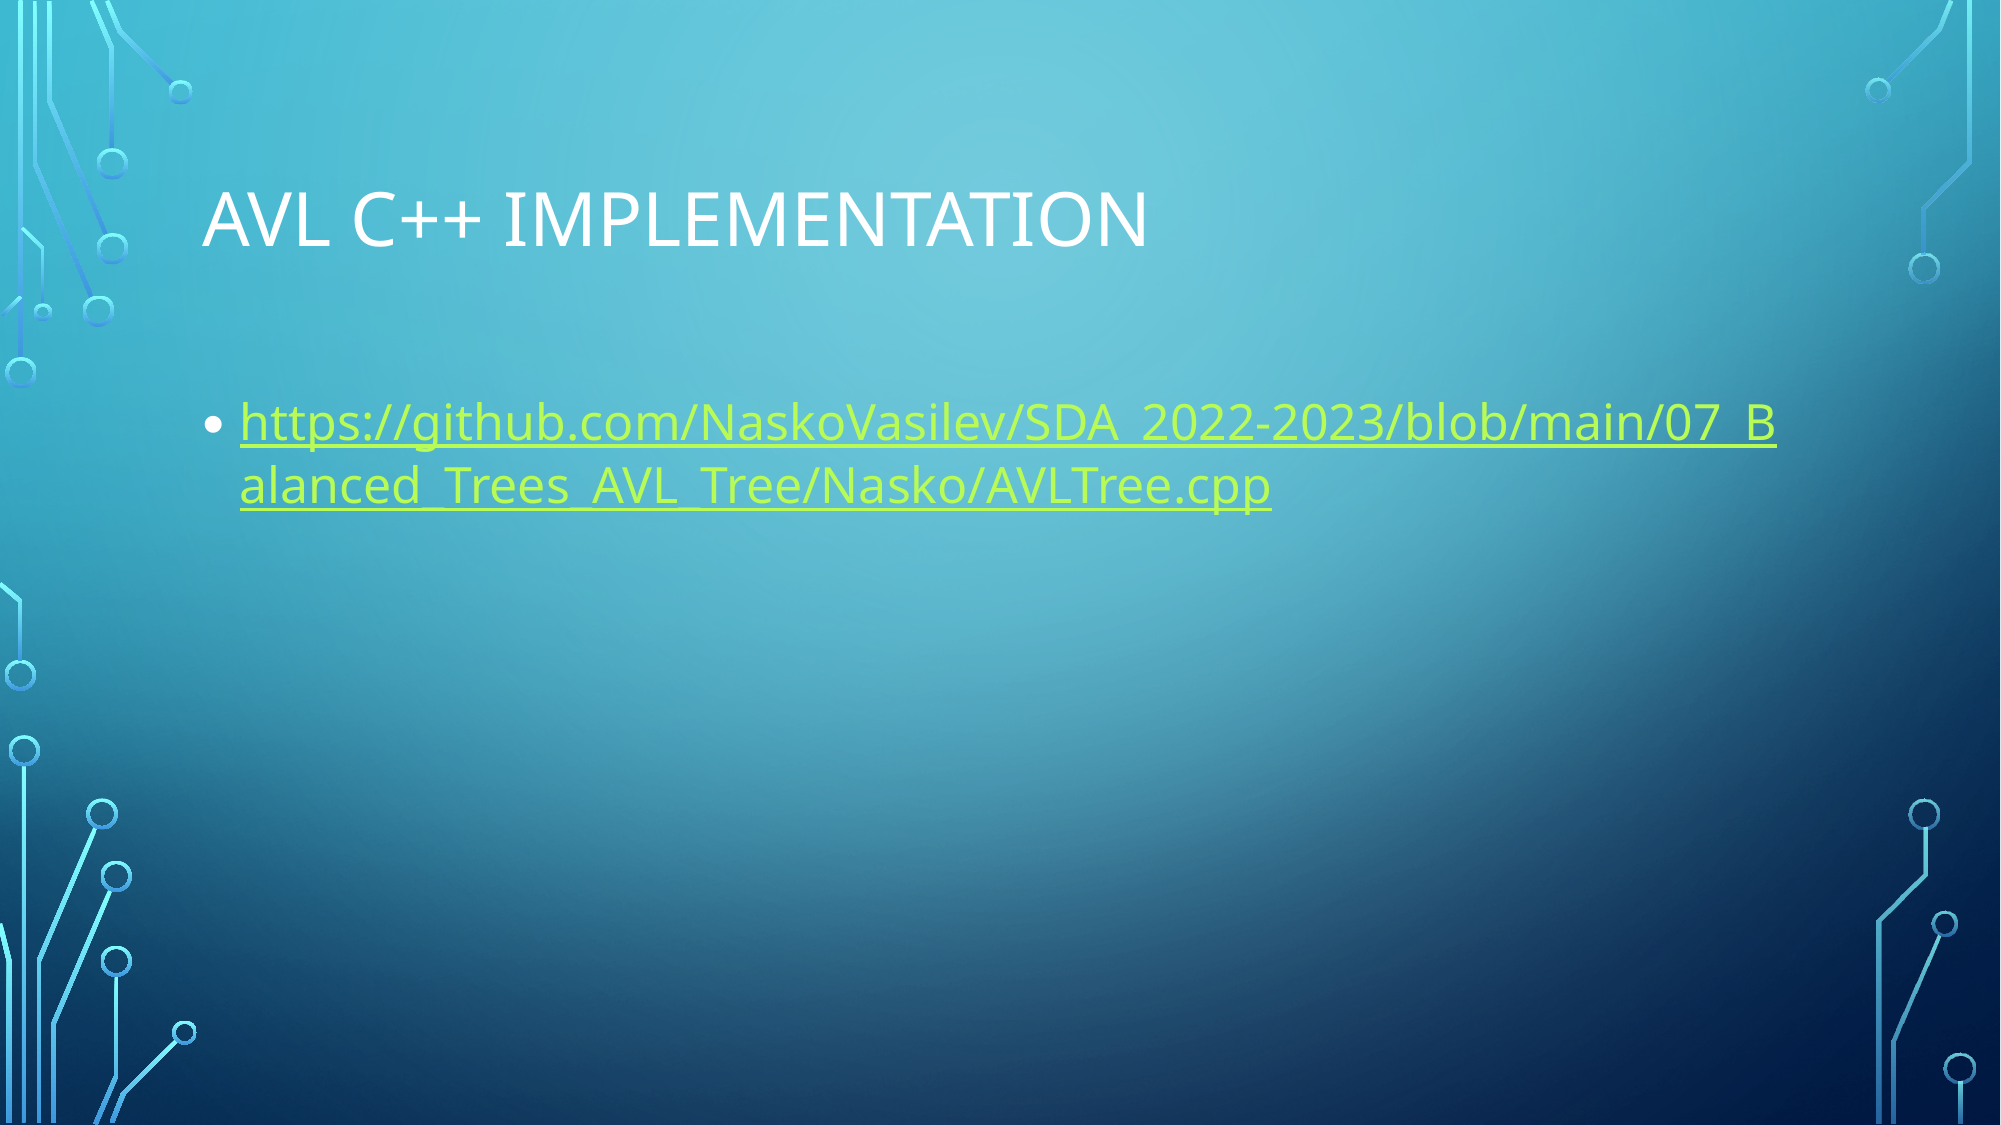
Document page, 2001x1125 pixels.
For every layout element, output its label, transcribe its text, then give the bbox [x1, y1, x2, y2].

title AVL C++ implementation [187, 101, 1813, 344]
list https://github.com/NaskoVasilev/SDA_2022-2023/blob/main/07_Balanced_Trees_AVL_Tree/Nasko/AVLTree.cpp [187, 369, 1813, 950]
